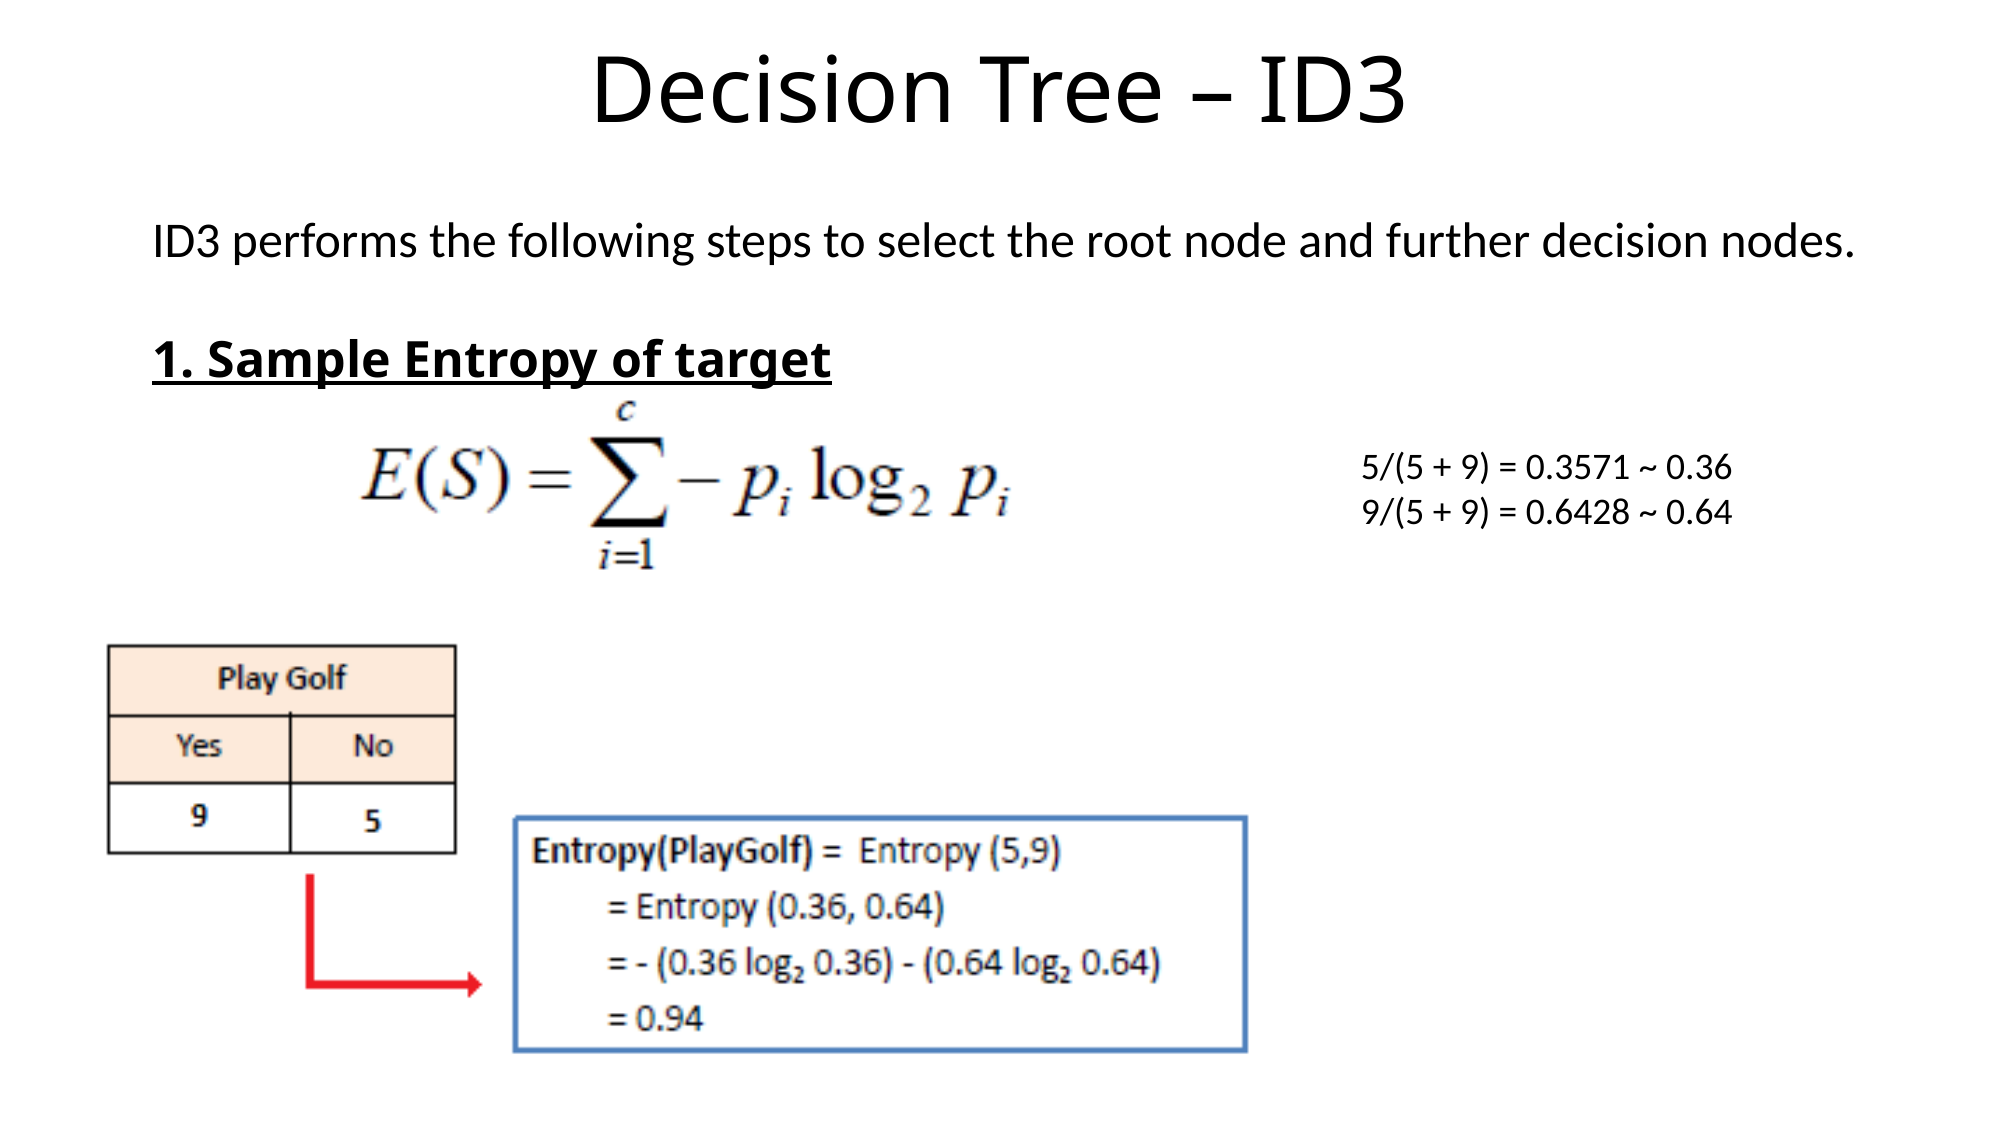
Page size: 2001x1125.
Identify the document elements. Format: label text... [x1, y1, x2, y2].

text_box Decision Tree – ID3 [137, 31, 1863, 150]
text_box ID3 performs the following steps to select the root node and further decision nodes. 1. Sample Entropy of target [137, 200, 1908, 395]
picture [55, 346, 1302, 1110]
text_box 5/(5 + 9) = 0.3571 ~ 0.36 9/(5 + 9) = 0.6428 ~ 0.64 [1346, 434, 1748, 540]
